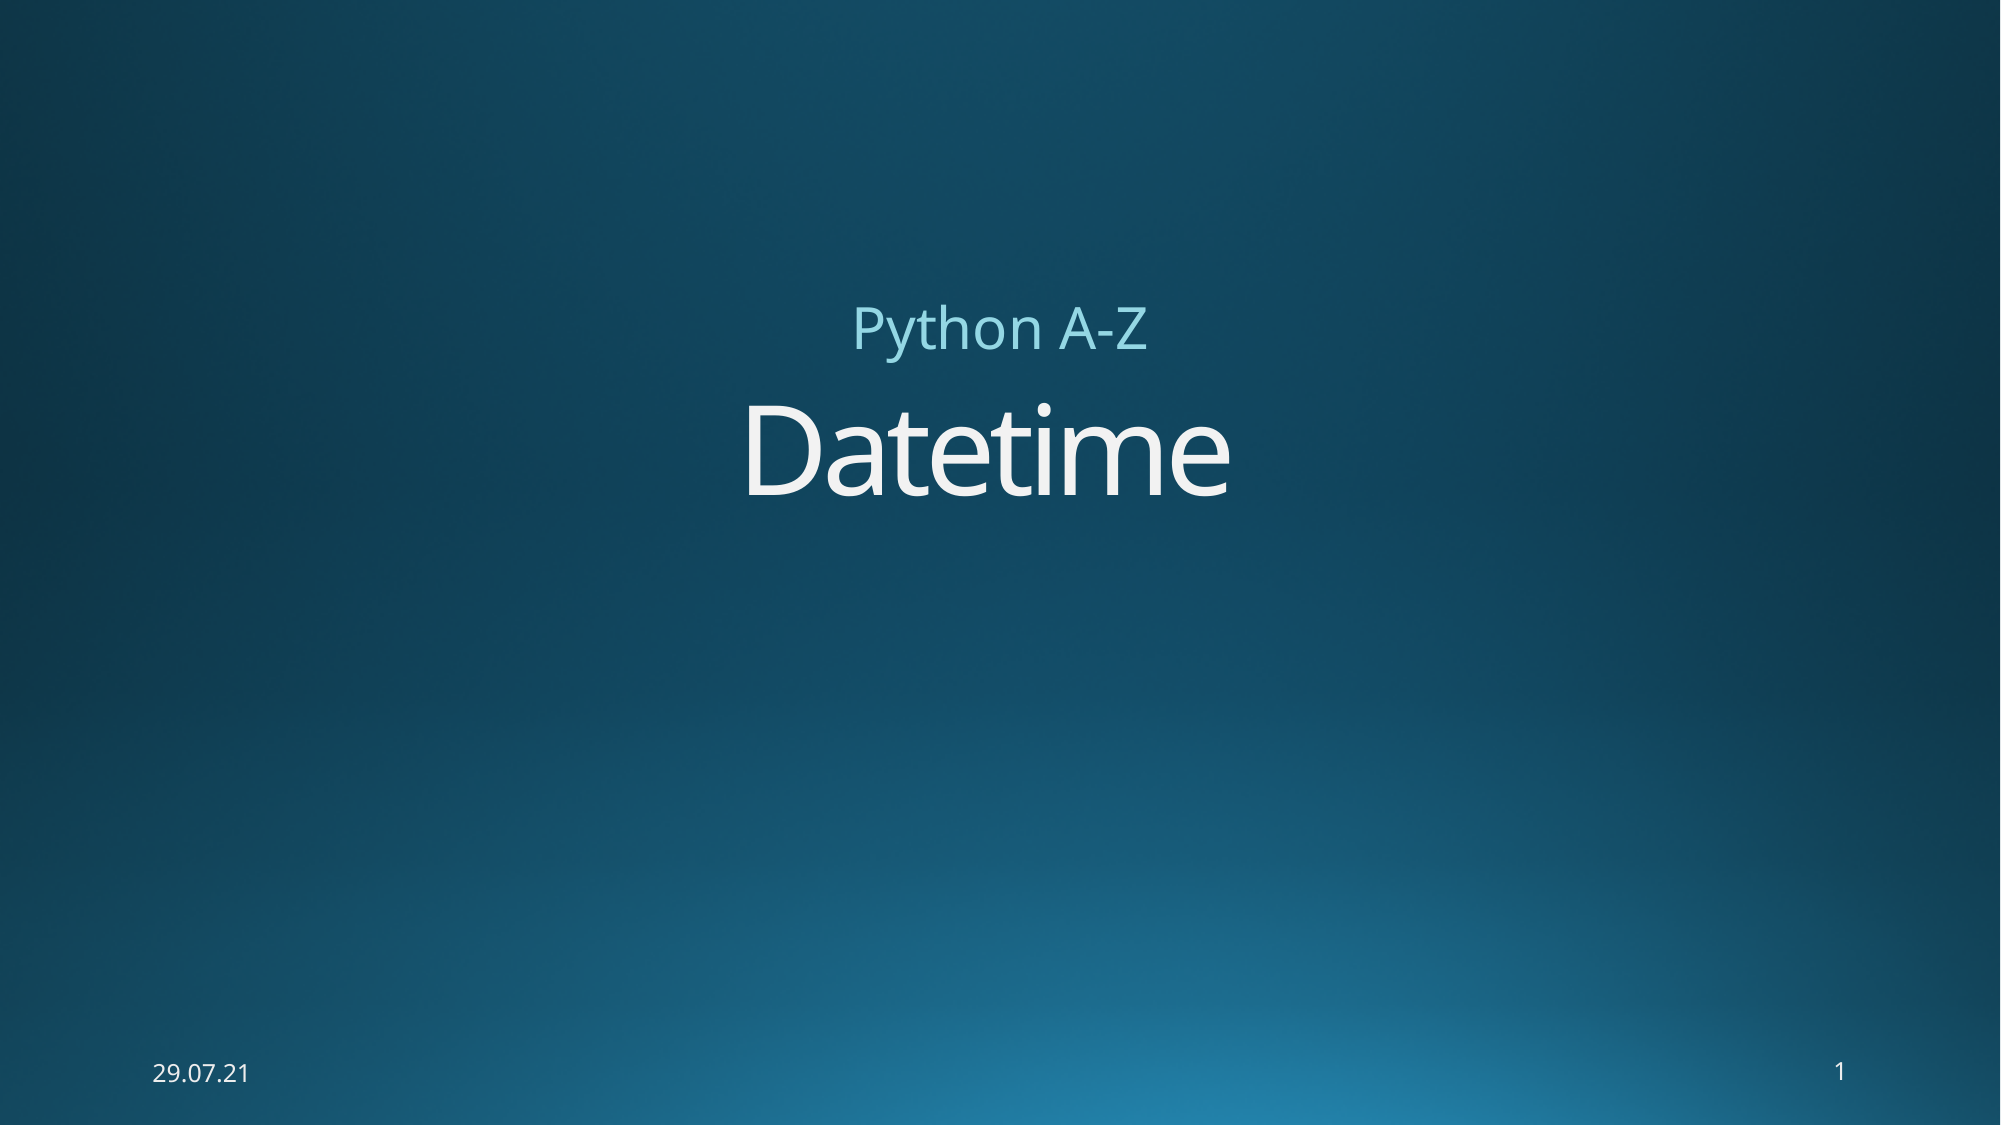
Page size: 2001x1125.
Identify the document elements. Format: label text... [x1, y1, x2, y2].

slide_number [137, 1042, 588, 1103]
title Datetime [249, 379, 1750, 650]
slide_number 1 [1412, 1042, 1863, 1103]
subtitle Python A-Z [249, 245, 1750, 370]
picture [0, 0, 2001, 1125]
